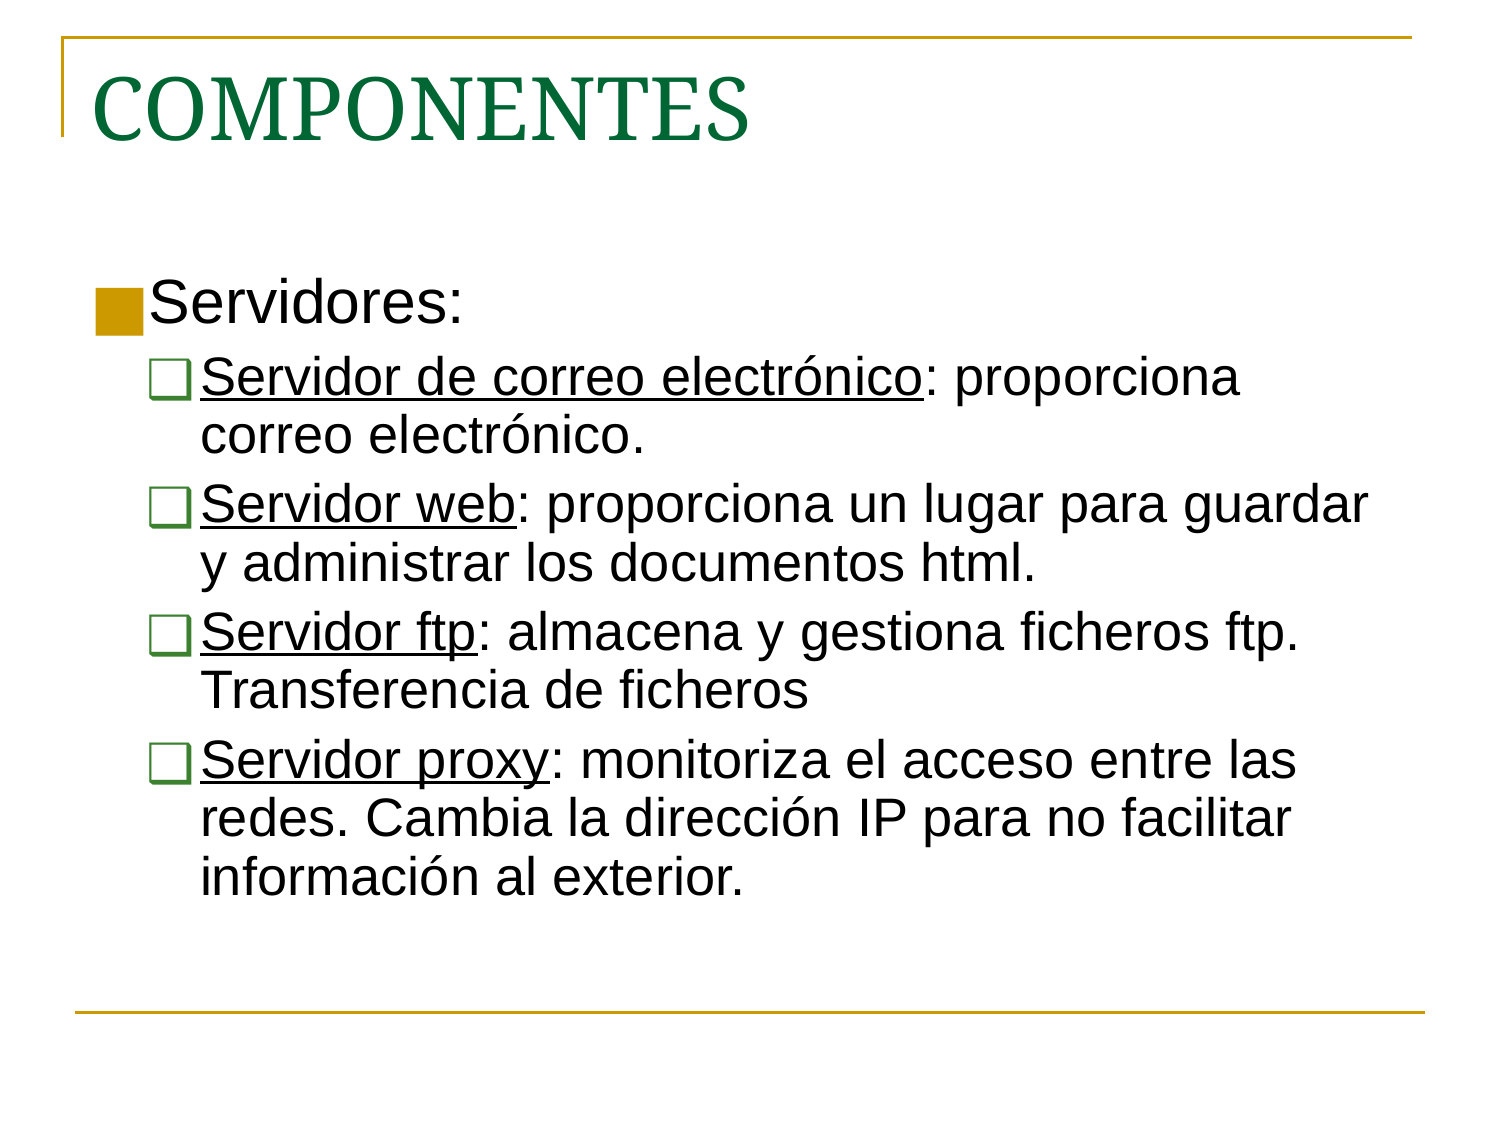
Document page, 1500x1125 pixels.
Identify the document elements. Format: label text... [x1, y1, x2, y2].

title COMPONENTES [75, 45, 1425, 233]
list Servidores: Servidor de correo electrónico: proporciona correo electrónico. Servidor web: proporciona un lugar para guardar y administrar los documentos html. Servidor ftp: almacena y gestiona ficheros ftp. Transferencia de ficheros Servidor proxy: monitoriza el acceso entre las redes. Cambia la dirección IP para no facilitar información al exterior. [75, 262, 1425, 1006]
